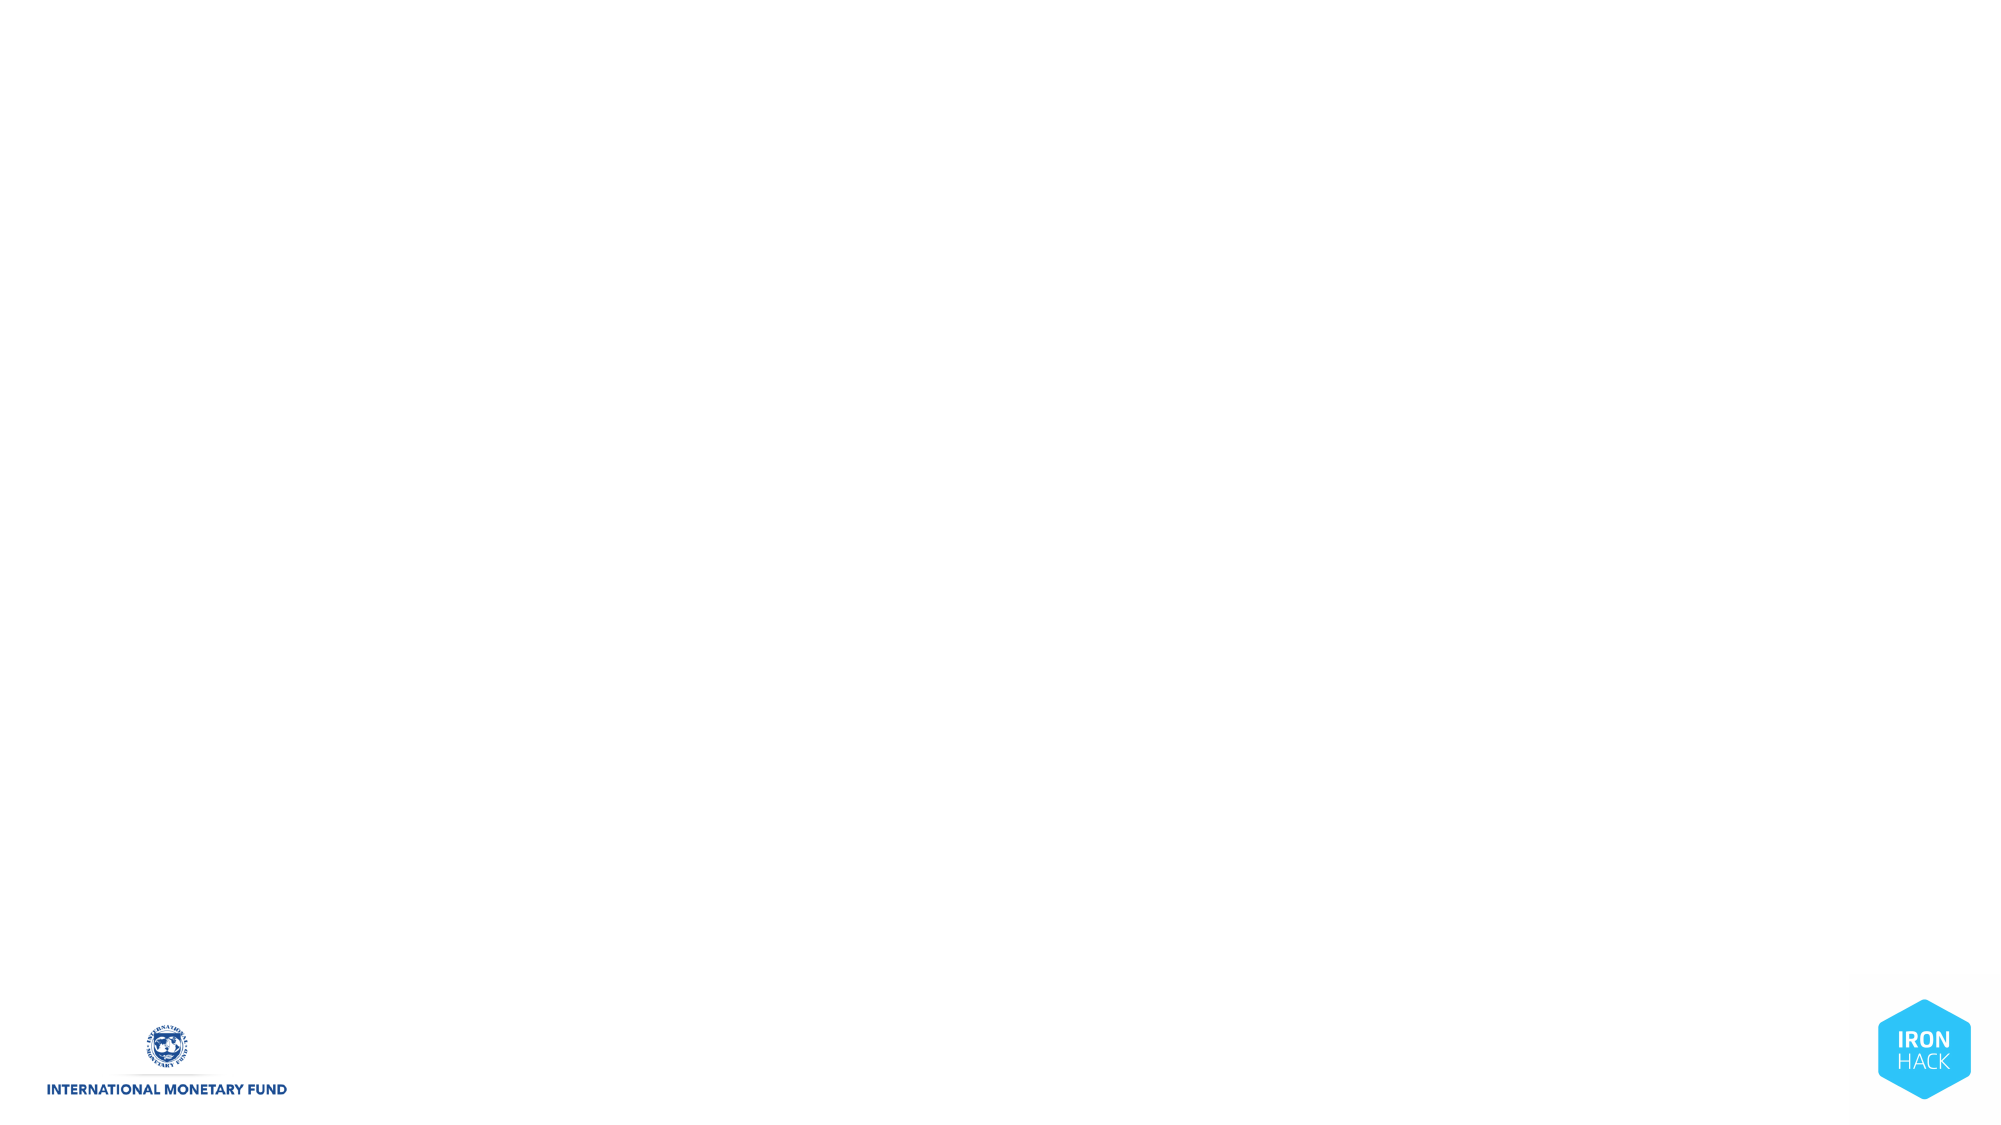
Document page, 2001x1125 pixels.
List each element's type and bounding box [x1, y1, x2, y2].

picture [1849, 974, 2000, 1125]
picture [0, 1021, 341, 1105]
